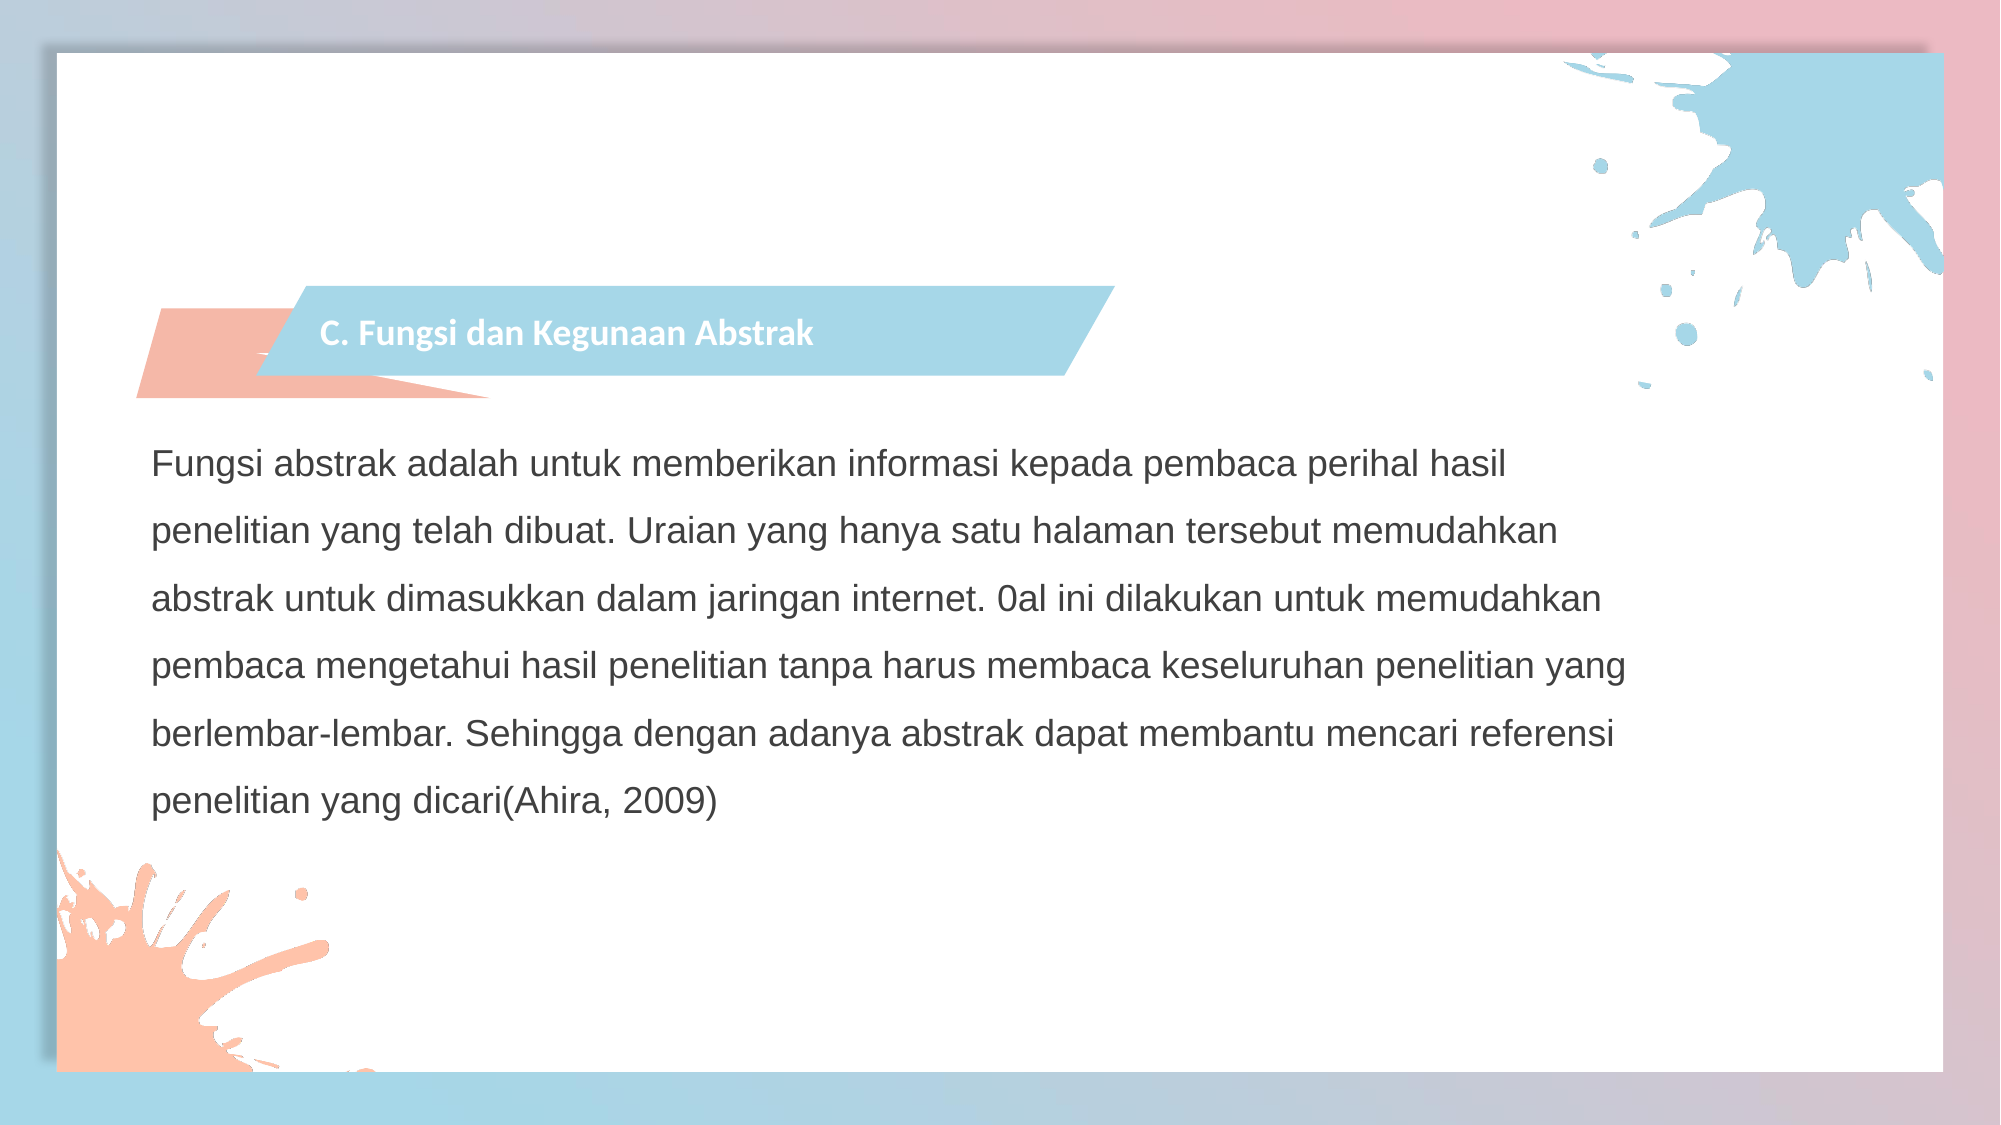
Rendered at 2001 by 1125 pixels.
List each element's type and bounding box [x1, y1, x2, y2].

text_box [136, 300, 1691, 765]
text_box [0, 0, 2000, 1125]
